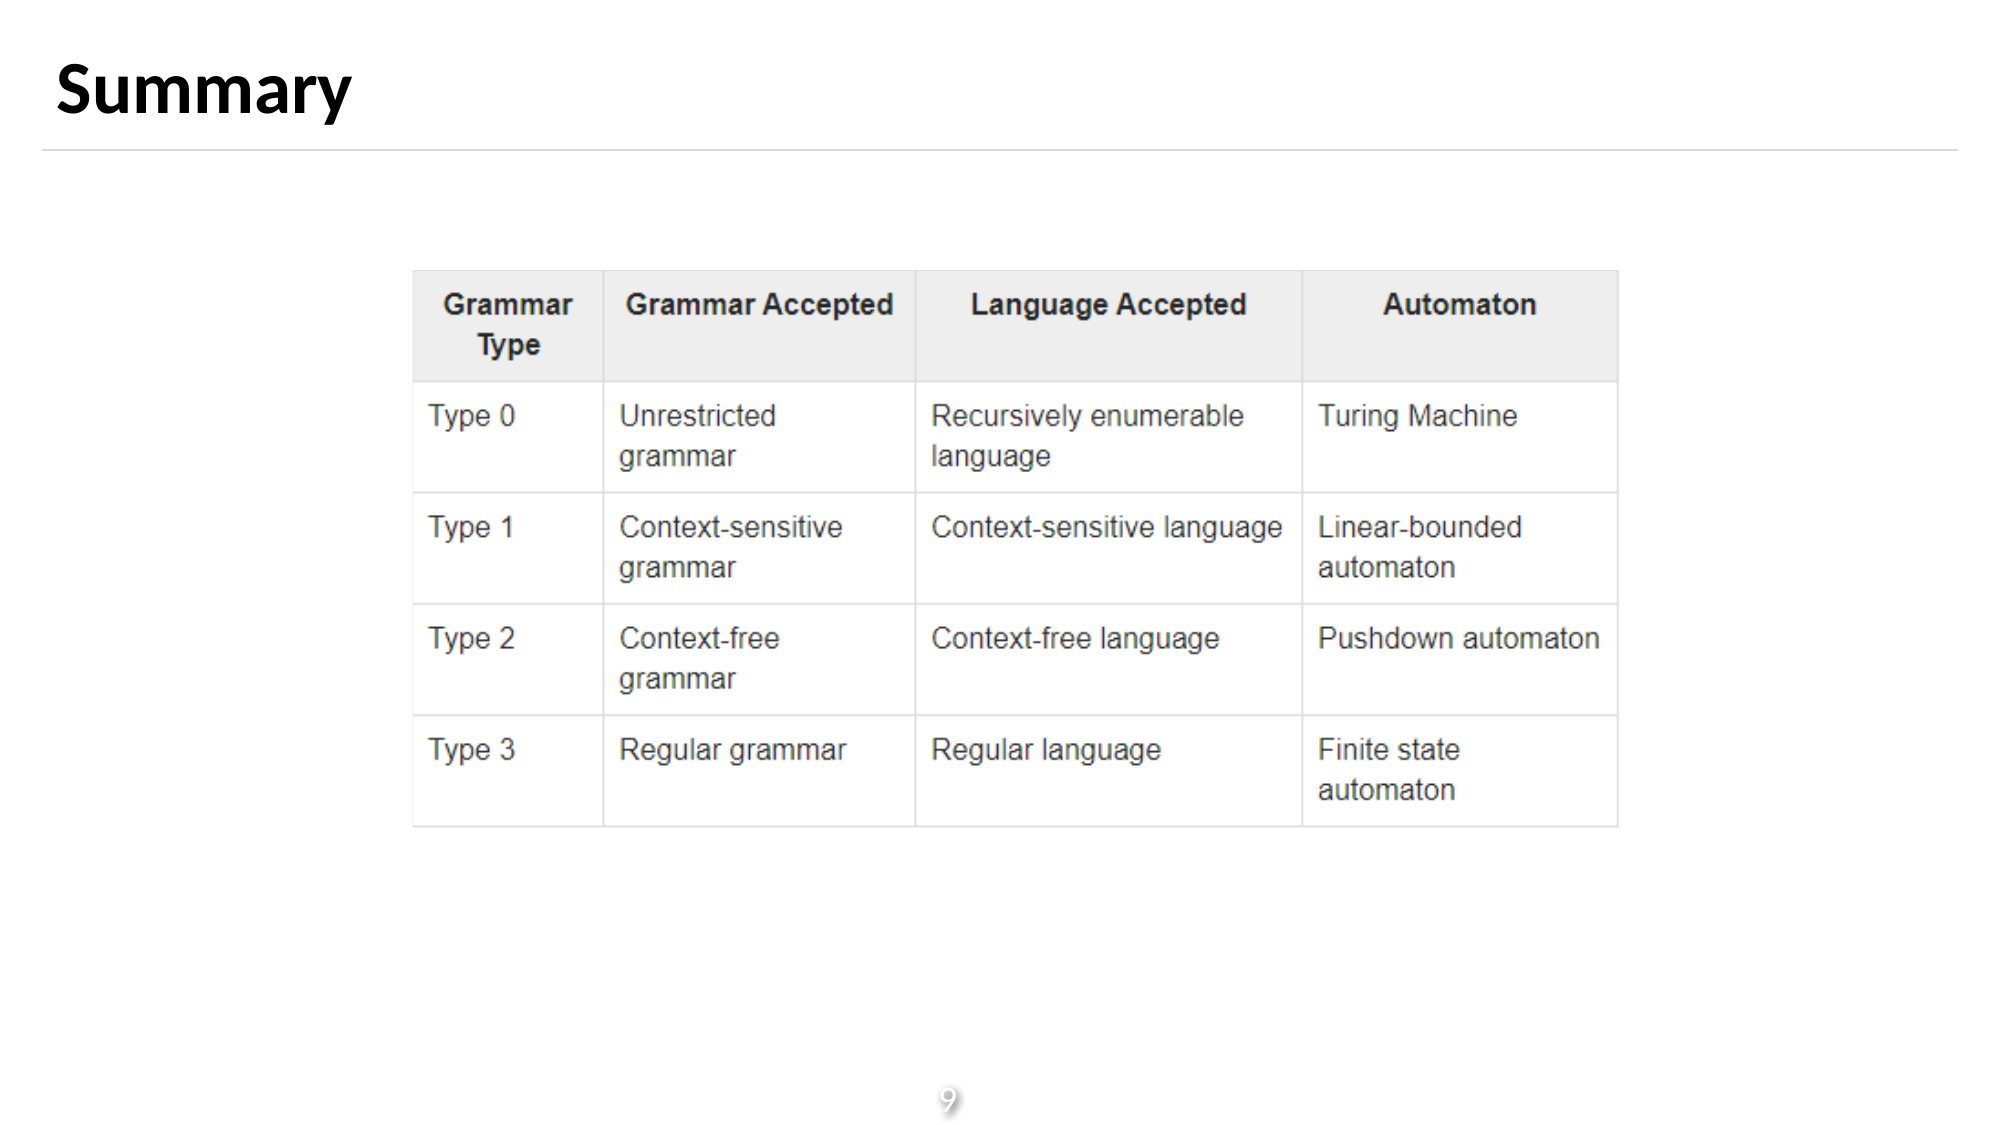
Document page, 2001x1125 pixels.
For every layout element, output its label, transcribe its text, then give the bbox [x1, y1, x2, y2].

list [412, 269, 1626, 856]
title Summary [41, 17, 1959, 150]
